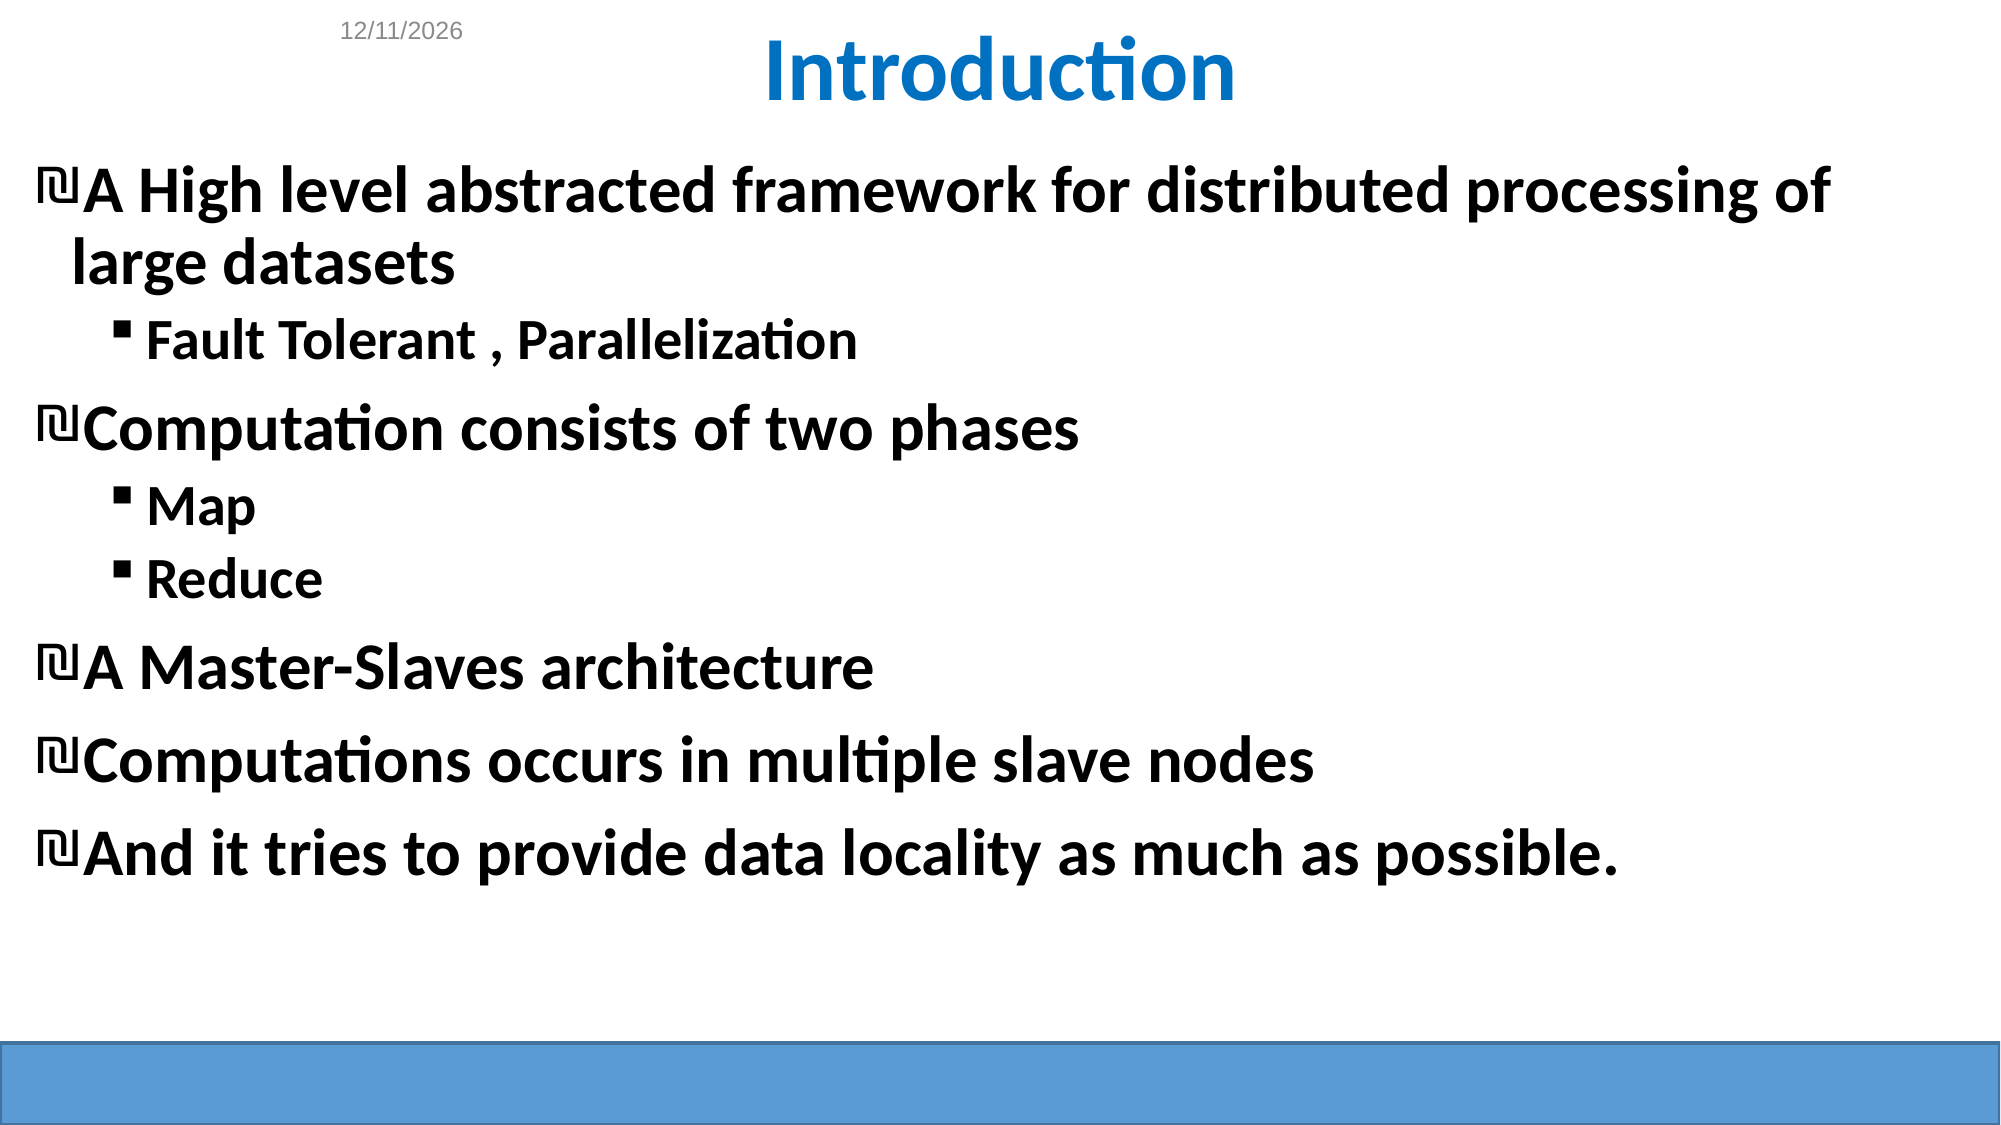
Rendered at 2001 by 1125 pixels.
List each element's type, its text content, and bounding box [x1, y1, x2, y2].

text_box [324, 2, 800, 57]
text_box Introduction [18, 11, 1984, 129]
text_box A High level abstracted framework for distributed processing of large datasets Fault Tolerant , Parallelization Computation consists of two phases Map Reduce A Master-Slaves architecture Computations occurs in multiple slave nodes And it tries to provide data locality as much as possible. [18, 147, 1984, 992]
